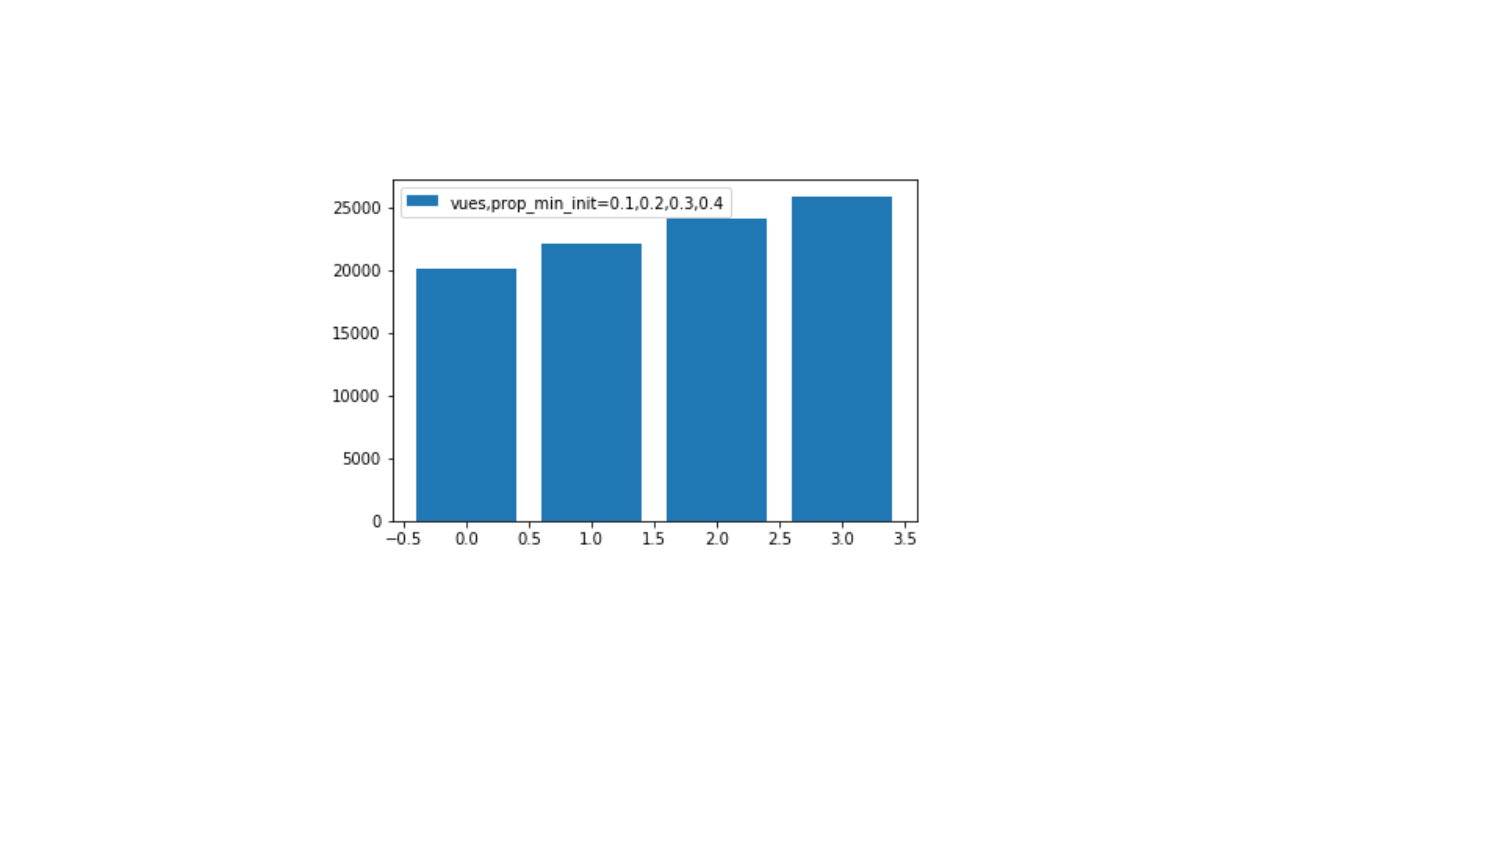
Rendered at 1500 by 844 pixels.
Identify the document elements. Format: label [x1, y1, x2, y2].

picture [320, 164, 933, 559]
